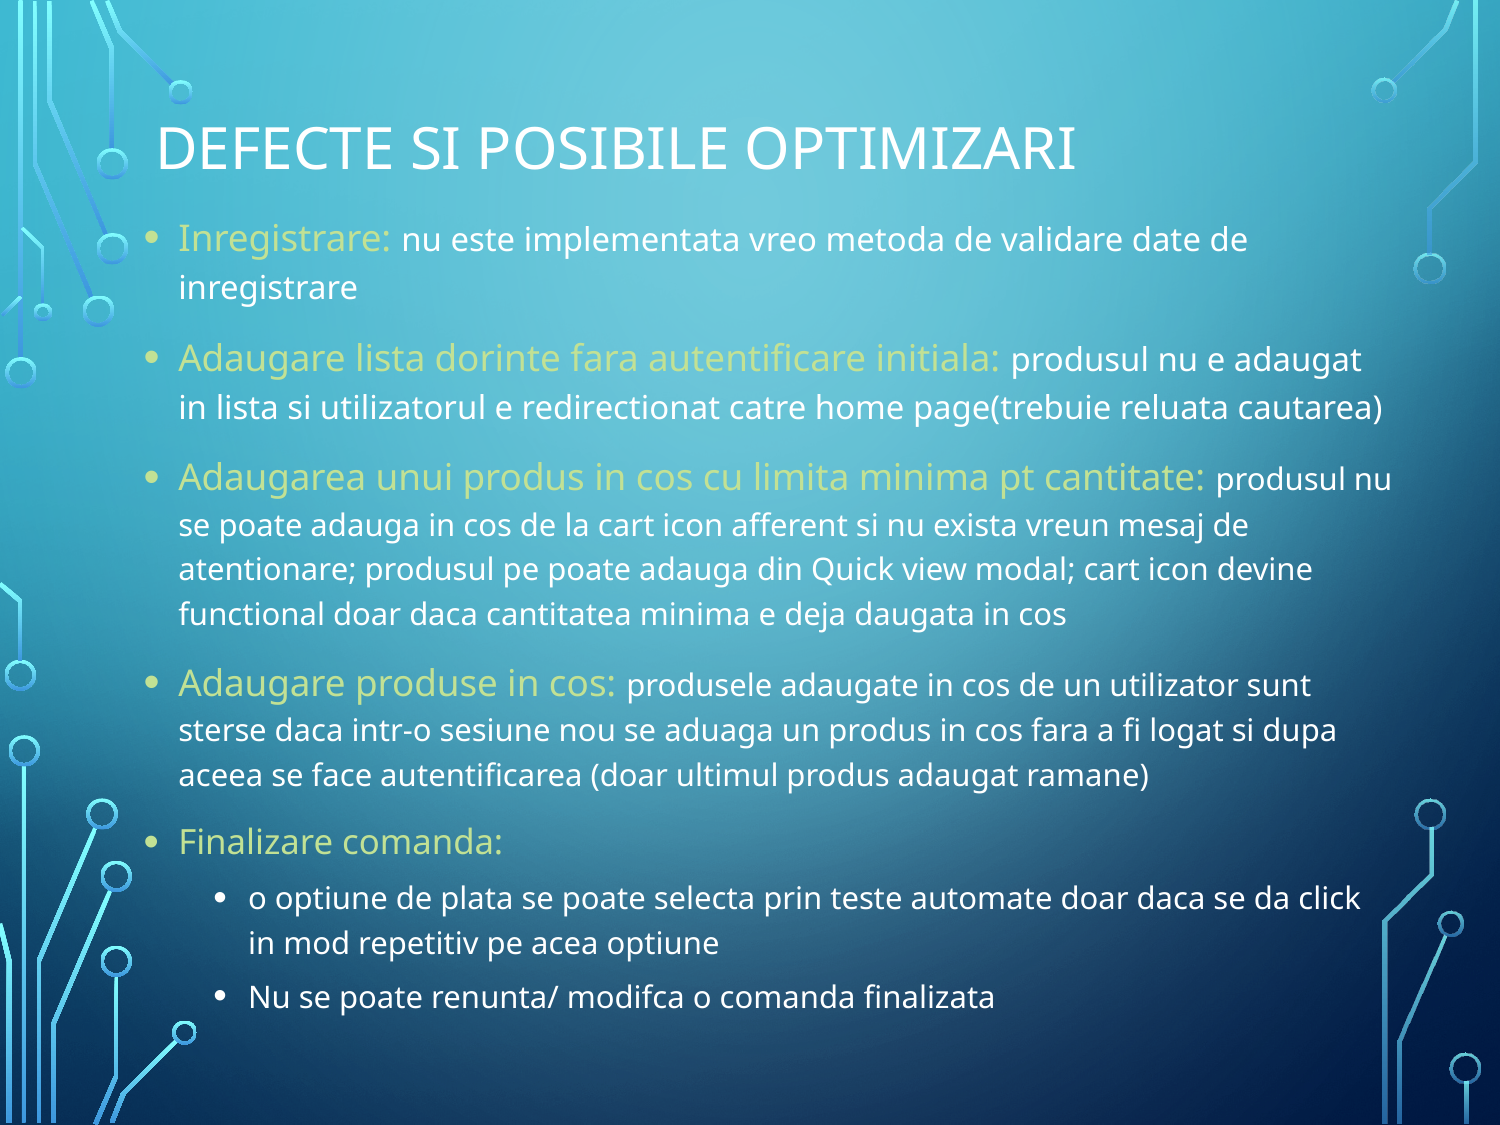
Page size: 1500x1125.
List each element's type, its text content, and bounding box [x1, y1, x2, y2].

list Inregistrare: nu este implementata vreo metoda de validare date de inregistrare Adaugare lista dorinte fara autentificare initiala: produsul nu e adaugat in lista si utilizatorul e redirectionat catre home page(trebuie reluata cautarea) Adaugarea unui produs in cos cu limita minima pt cantitate: produsul nu se poate adauga in cos de la cart icon afferent si nu exista vreun mesaj de atentionare; produsul pe poate adauga din Quick view modal; cart icon devine functional doar daca cantitatea minima e deja daugata in cos Adaugare produse in cos: produsele adaugate in cos de un utilizator sunt sterse daca intr-o sesiune nou se aduaga un produs in cos fara a fi logat si dupa aceea se face autentificarea (doar ultimul produs adaugat ramane) Finalizare comanda: o optiune de plata se poate selecta prin teste automate doar daca se da click in mod repetitiv pe acea optiune Nu se poate renunta/ modifca o comanda finalizata [128, 198, 1410, 1056]
title Defecte si posibile optimIzari [140, 75, 1360, 198]
